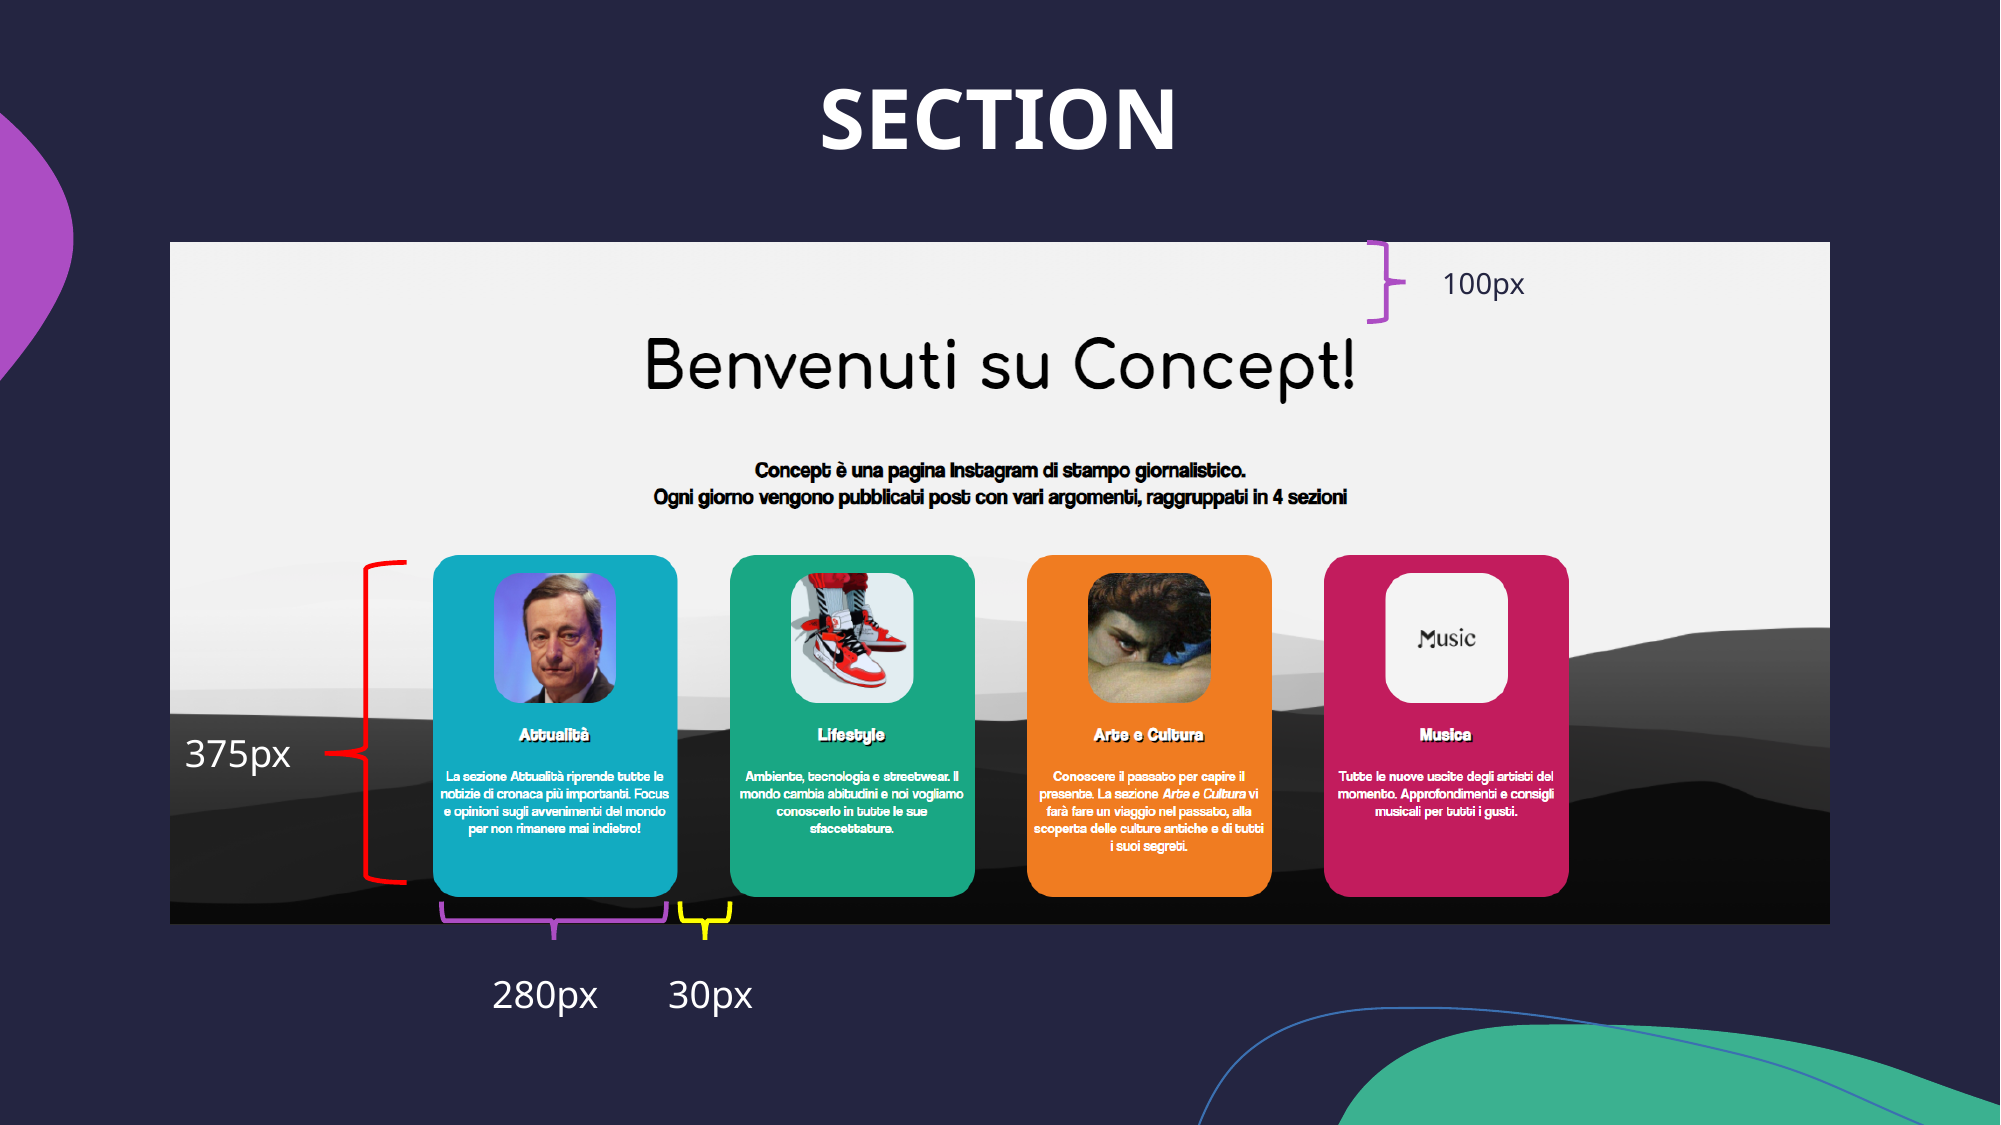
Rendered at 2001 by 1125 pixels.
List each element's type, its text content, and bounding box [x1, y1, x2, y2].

text_box 30px [653, 963, 807, 1024]
text_box SECTION [502, 58, 1497, 174]
text_box [552, 925, 556, 940]
text_box [703, 925, 707, 940]
picture [170, 242, 1830, 925]
text_box 280px [477, 963, 631, 1024]
